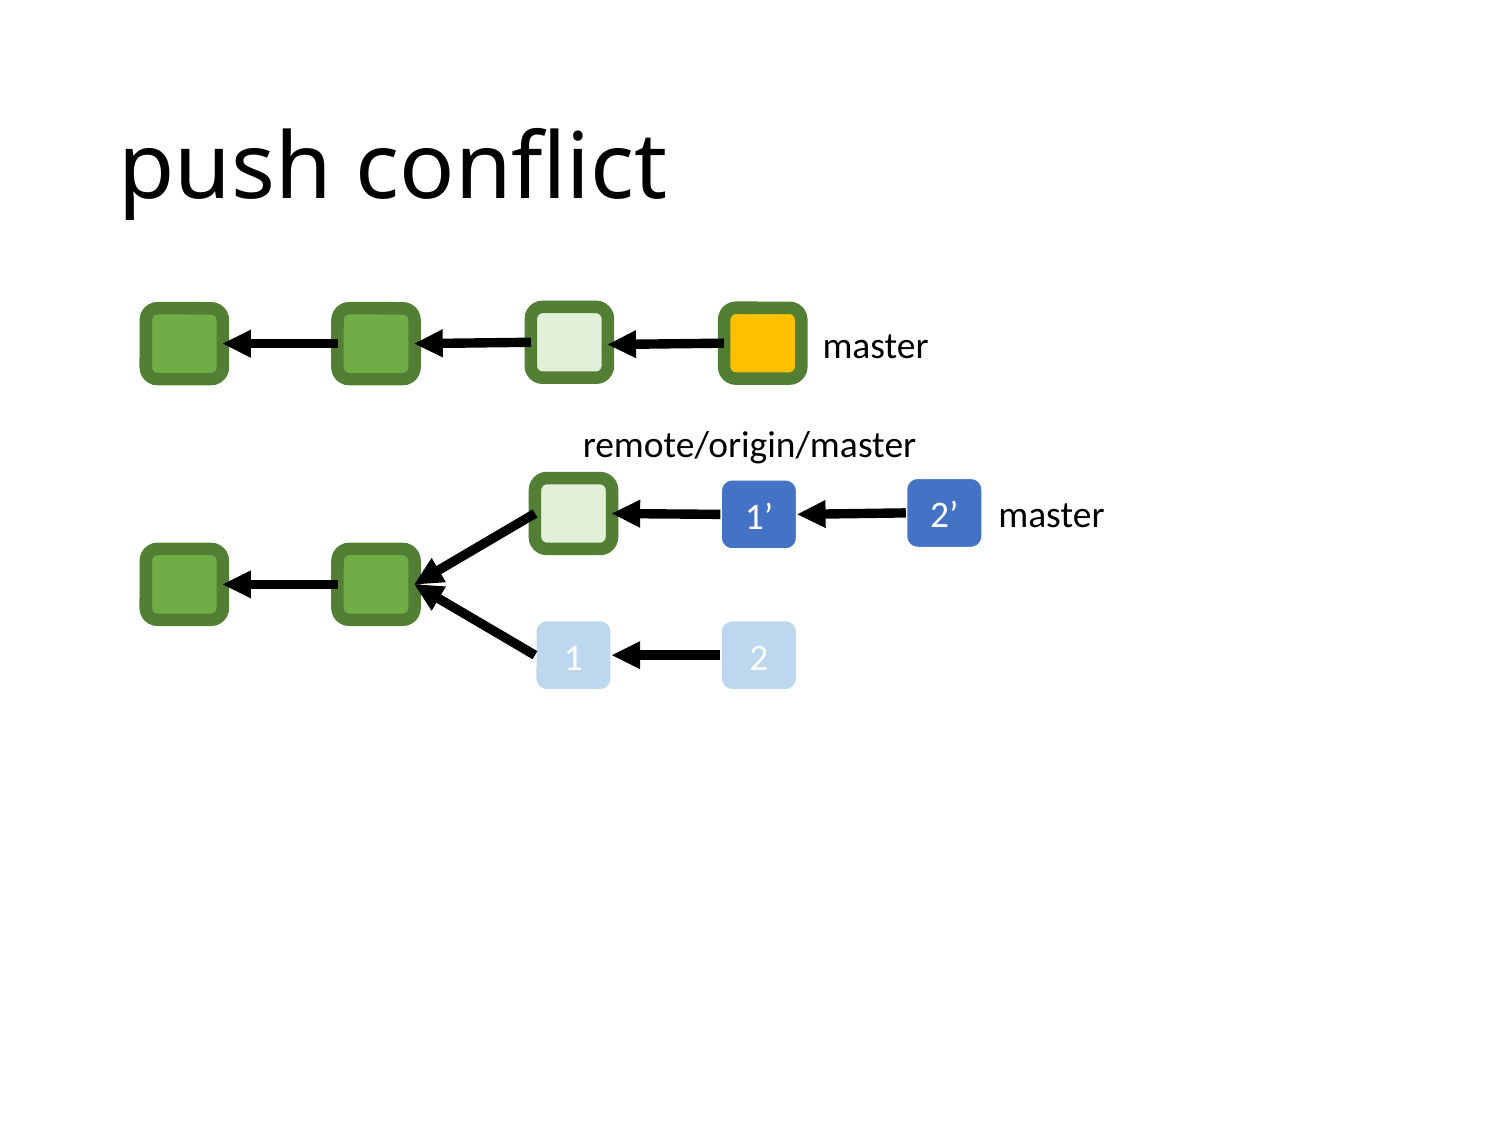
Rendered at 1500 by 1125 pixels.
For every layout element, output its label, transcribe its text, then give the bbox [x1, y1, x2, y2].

text_box [529, 305, 609, 379]
text_box [144, 307, 224, 381]
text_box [414, 585, 535, 656]
text_box 2 [718, 618, 800, 693]
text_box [414, 513, 535, 585]
title push conflict [103, 59, 1397, 278]
text_box [144, 547, 224, 621]
text_box [336, 307, 416, 381]
text_box remote/origin/master [568, 413, 932, 473]
text_box [336, 547, 414, 621]
text_box 1 [533, 618, 614, 693]
text_box [533, 477, 614, 550]
text_box 2’ [904, 475, 985, 550]
text_box master [807, 313, 944, 373]
text_box 1’ [718, 477, 800, 552]
text_box master [983, 482, 1120, 543]
text_box [723, 306, 803, 380]
